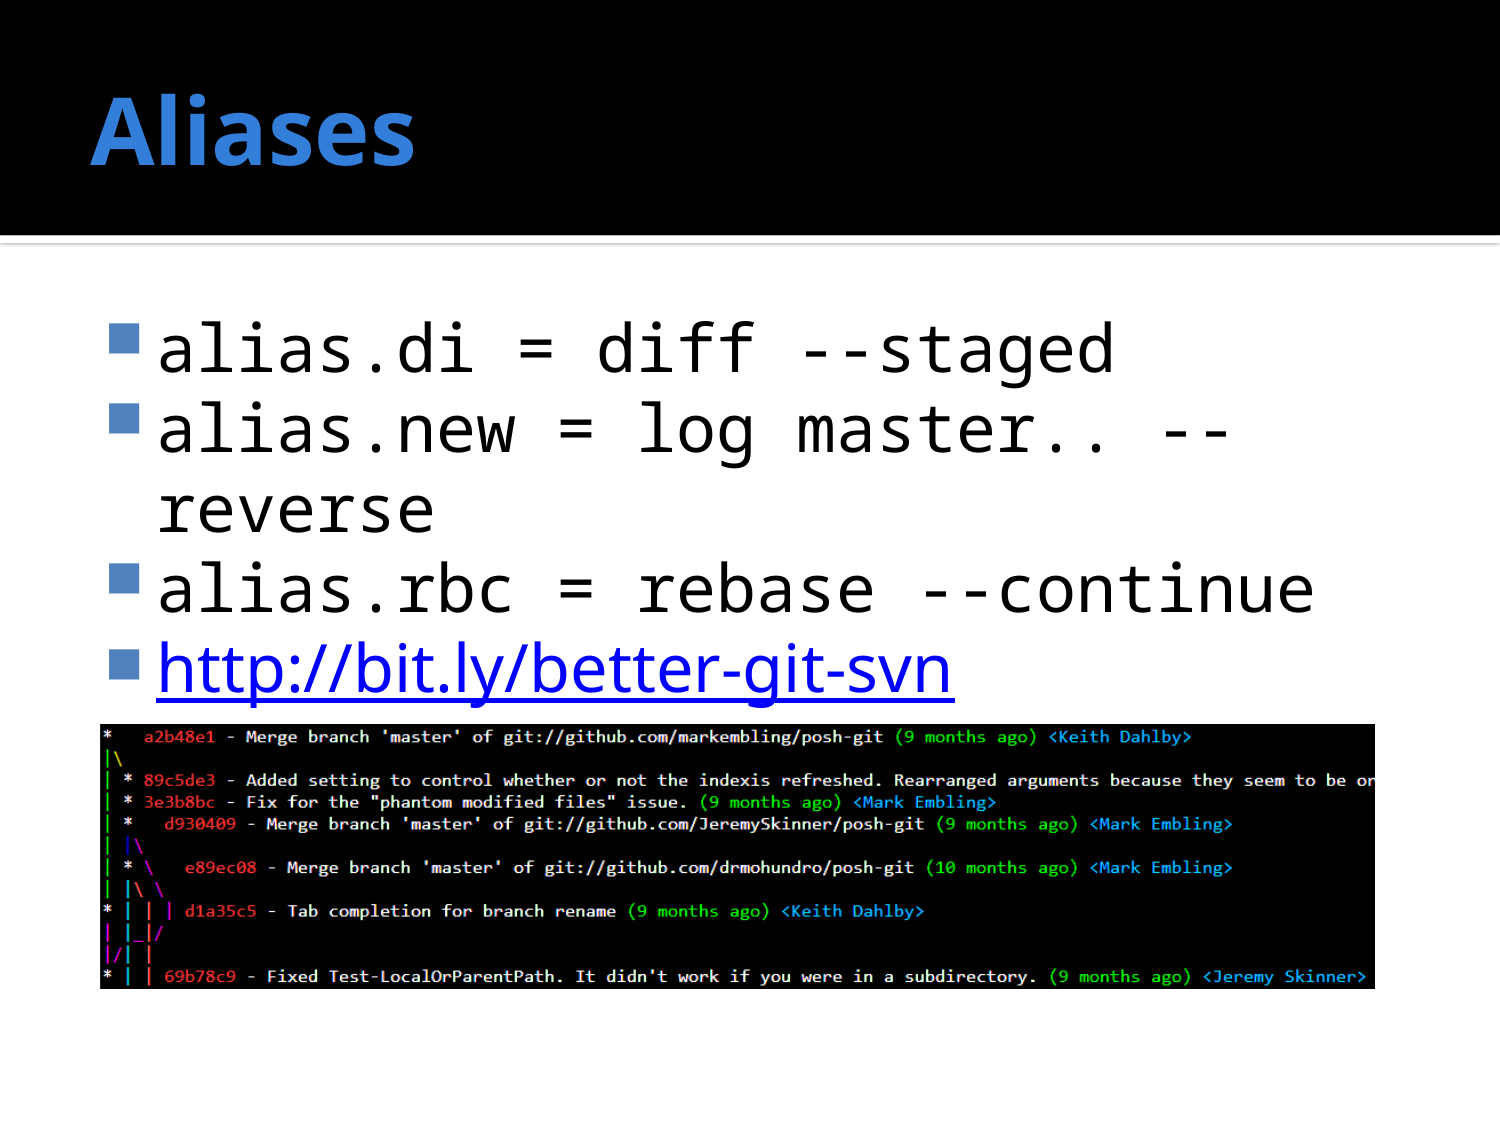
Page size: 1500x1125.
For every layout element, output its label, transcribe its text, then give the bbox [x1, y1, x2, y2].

picture [99, 724, 1375, 989]
title Aliases [75, 25, 1425, 231]
list alias.di = diff --staged alias.new = log master.. --reverse alias.rbc = rebase --continue http://bit.ly/better-git-svn http://bit.ly/git-lg [75, 291, 1425, 1050]
